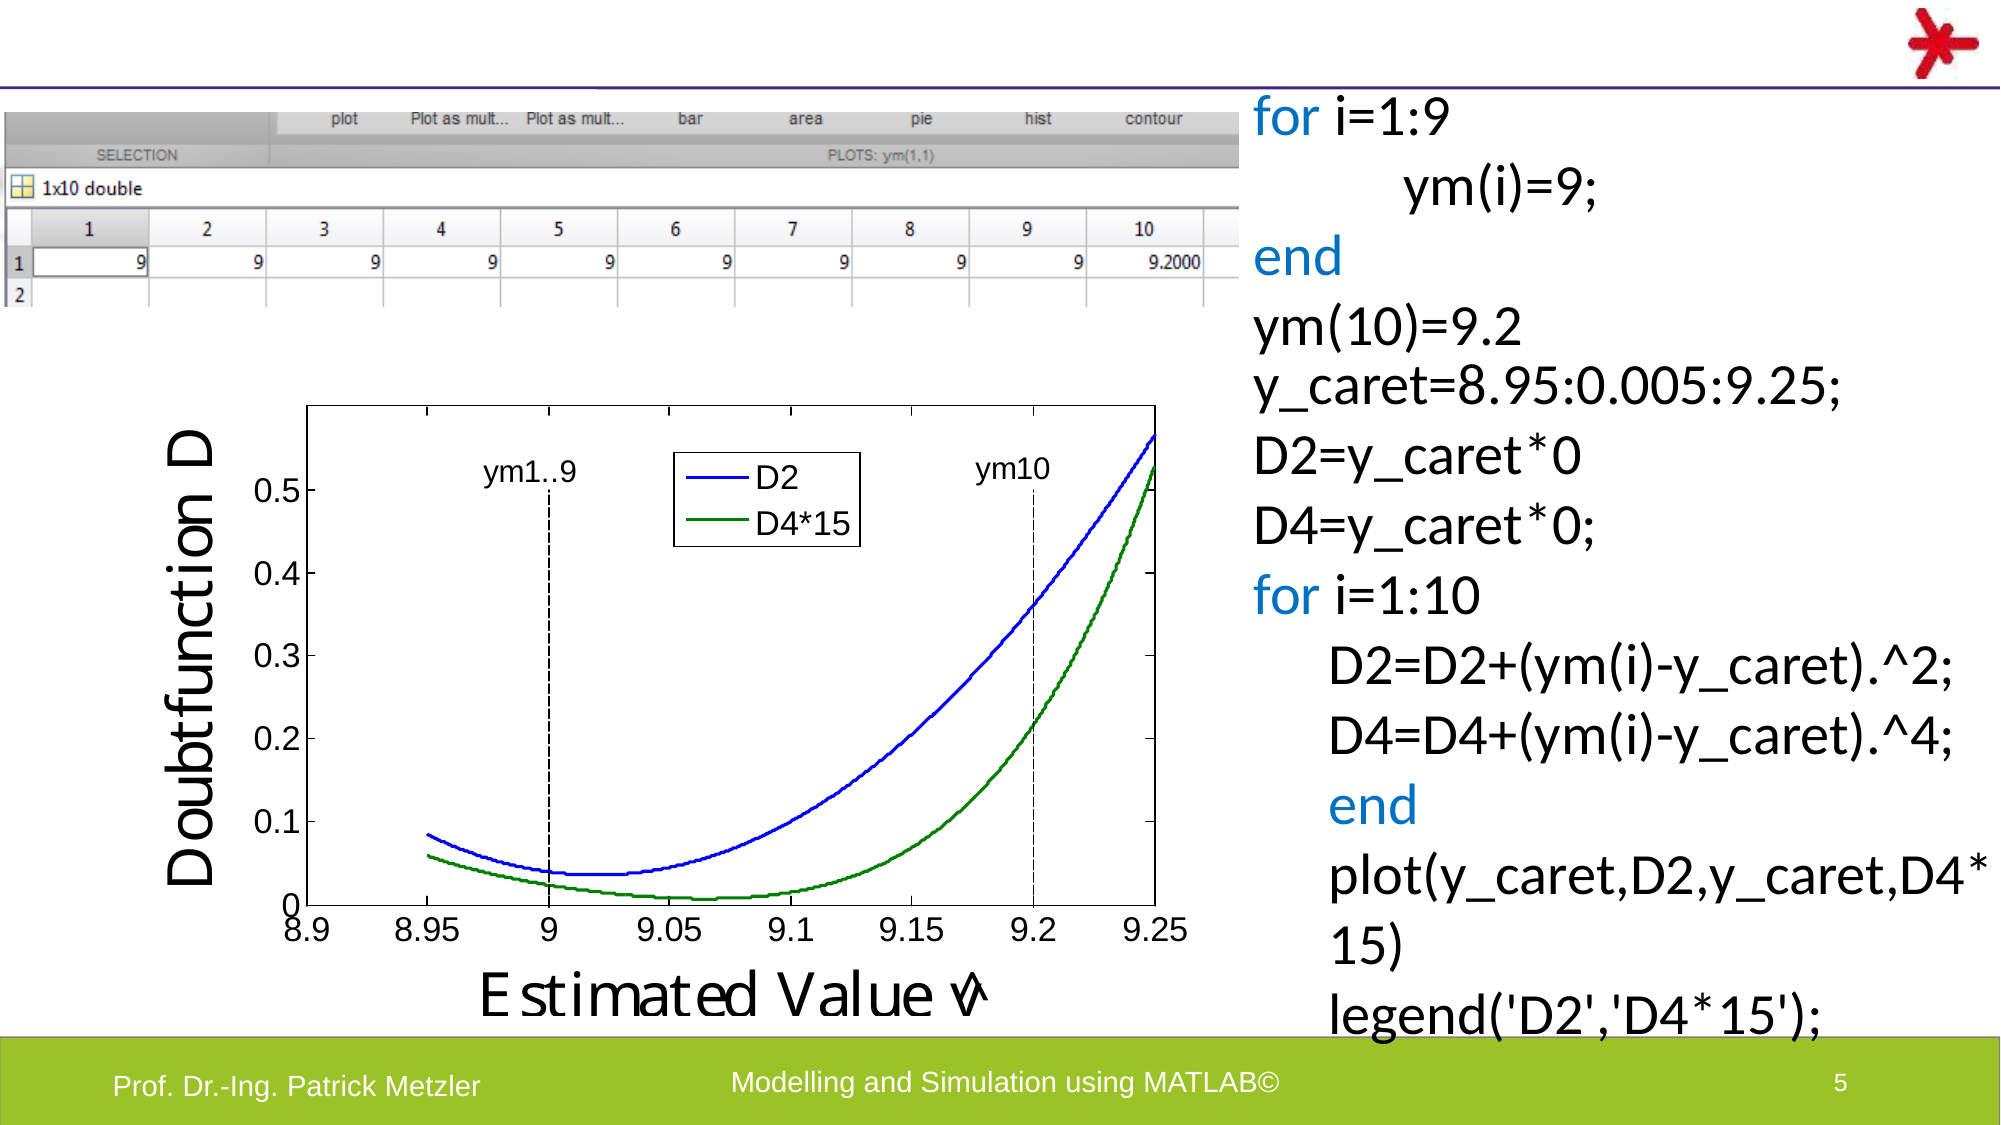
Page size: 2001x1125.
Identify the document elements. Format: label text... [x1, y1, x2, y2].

text_box y_caret=8.95:0.005:9.25; D2=y_caret*0 D4=y_caret*0; for i=1:10 D2=D2+(ym(i)-y_caret).^2; D4=D4+(ym(i)-y_caret).^4; end plot(y_caret,D2,y_caret,D4*15) legend('D2','D4*15'); [1239, 365, 2000, 1124]
text_box for i=1:9 ym(i)=9; end ym(10)=9.2 [1239, 69, 2000, 365]
picture [0, 358, 1278, 1016]
picture [1908, 8, 1979, 69]
picture [0, 112, 1240, 307]
